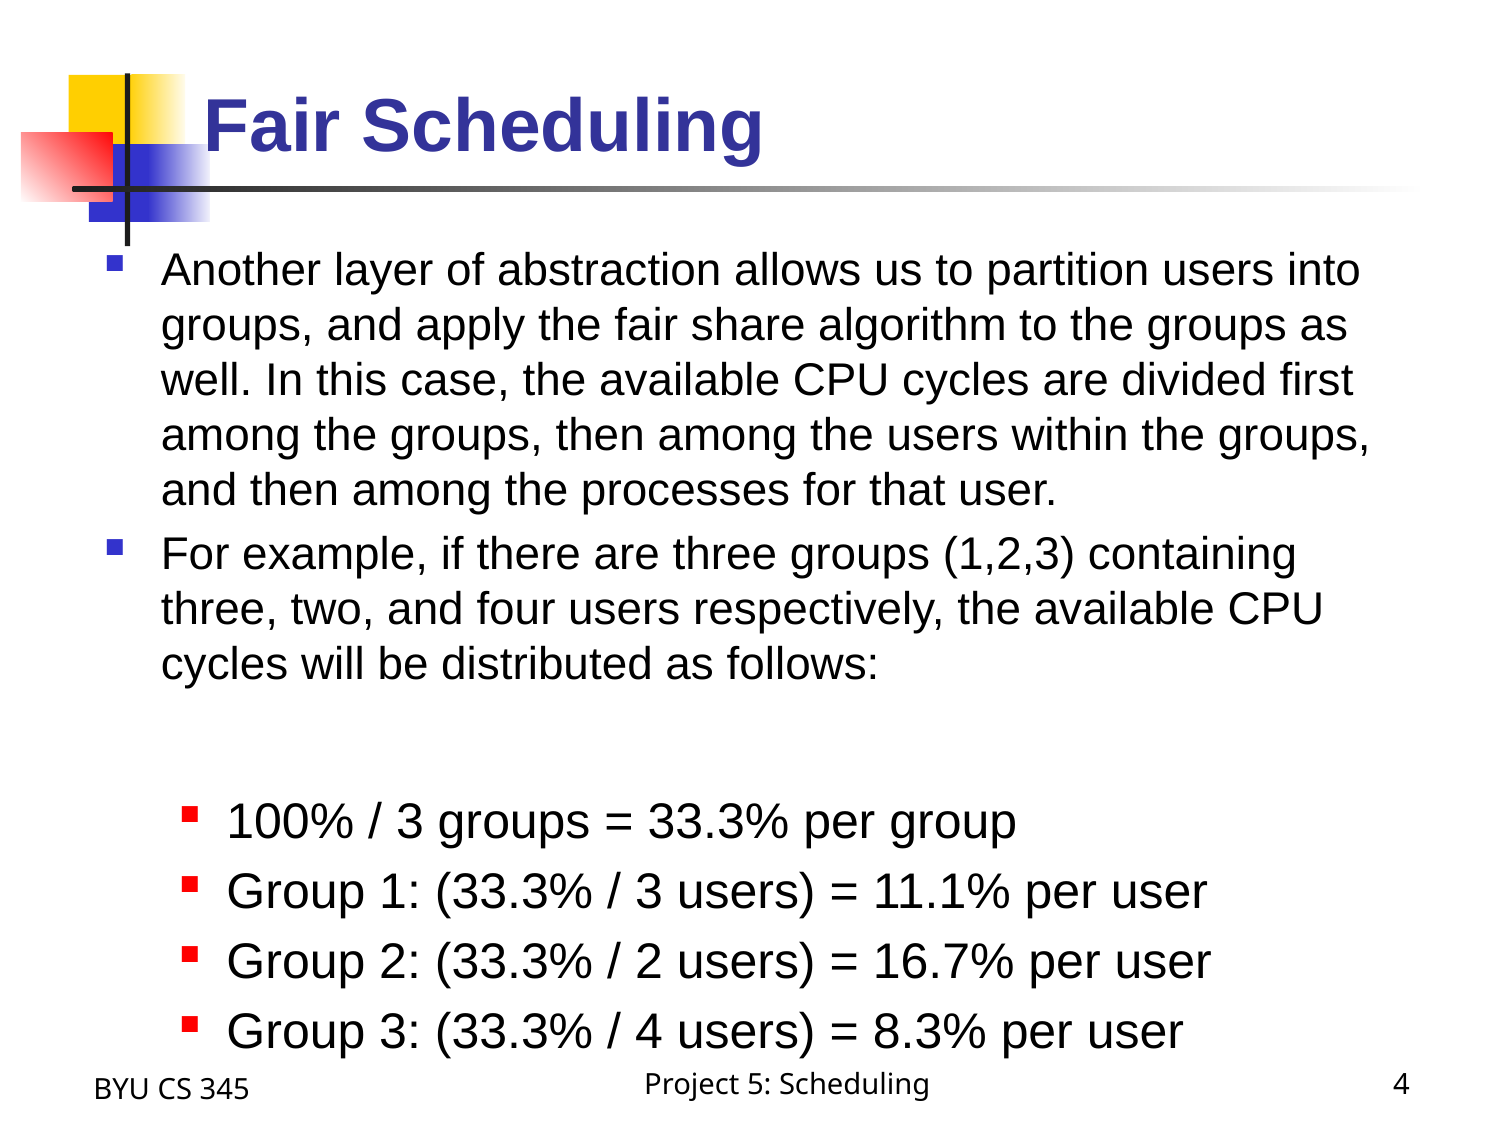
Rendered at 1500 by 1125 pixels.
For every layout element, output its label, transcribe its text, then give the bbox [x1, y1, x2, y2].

title Fair Scheduling [188, 31, 1468, 174]
list Another layer of abstraction allows us to partition users into groups, and apply the fair share algorithm to the groups as well. In this case, the available CPU cycles are divided first among the groups, then among the users within the groups, and then among the processes for that user. For example, if there are three groups (1,2,3) containing three, two, and four users respectively, the available CPU cycles will be distributed as follows: 100% / 3 groups = 33.3% per group Group 1: (33.3% / 3 users) = 11.1% per user Group 2: (33.3% / 2 users) = 16.7% per user Group 3: (33.3% / 4 users) = 8.3% per user [89, 232, 1429, 1038]
slide_number BYU CS 345 [78, 1037, 391, 1113]
footer Project 5: Scheduling [549, 1037, 1025, 1113]
slide_number 4 [1112, 1037, 1425, 1113]
